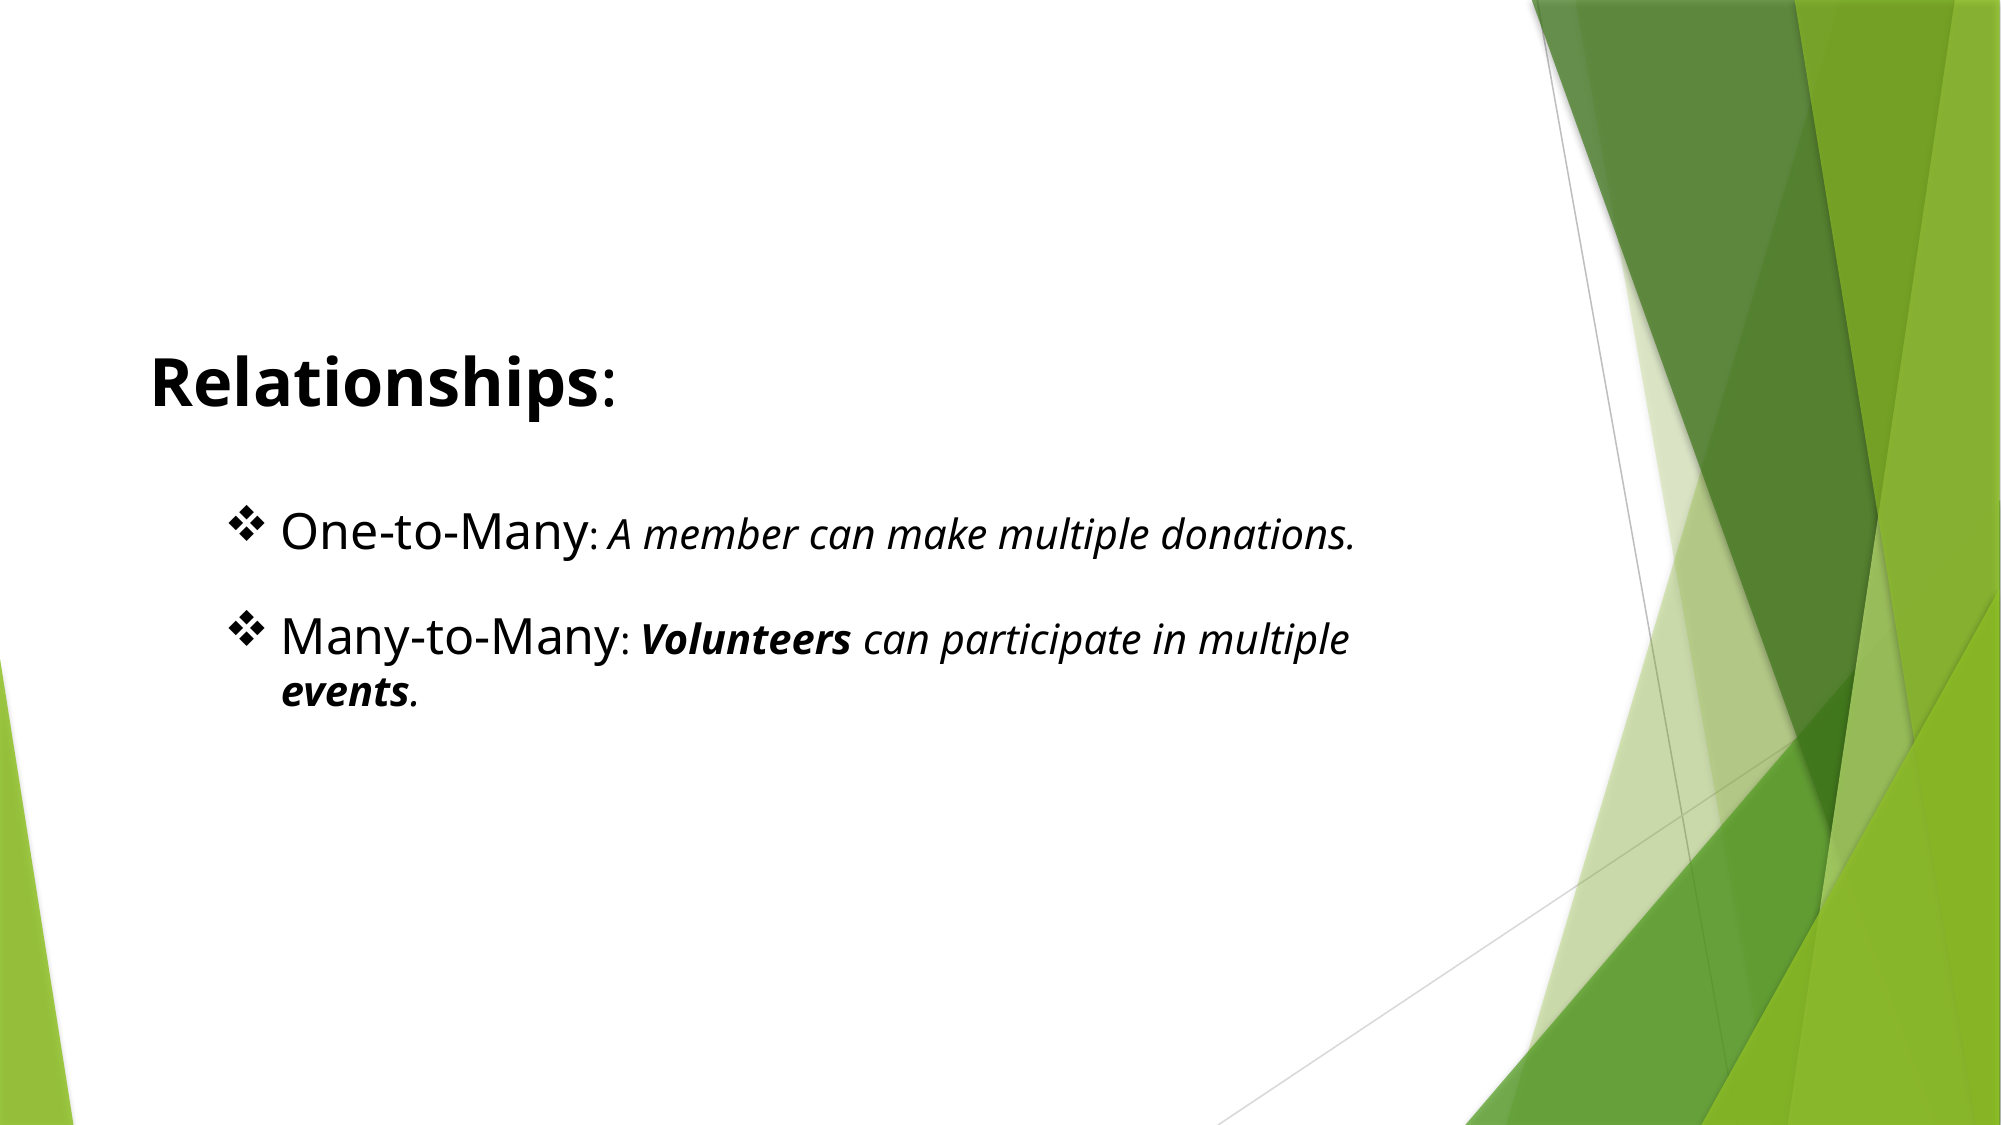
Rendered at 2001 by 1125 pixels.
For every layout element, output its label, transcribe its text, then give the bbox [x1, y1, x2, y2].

text_box Relationships: One-to-Many: A member can make multiple donations. Many-to-Many: Volunteers can participate in multiple events. [134, 332, 1500, 818]
